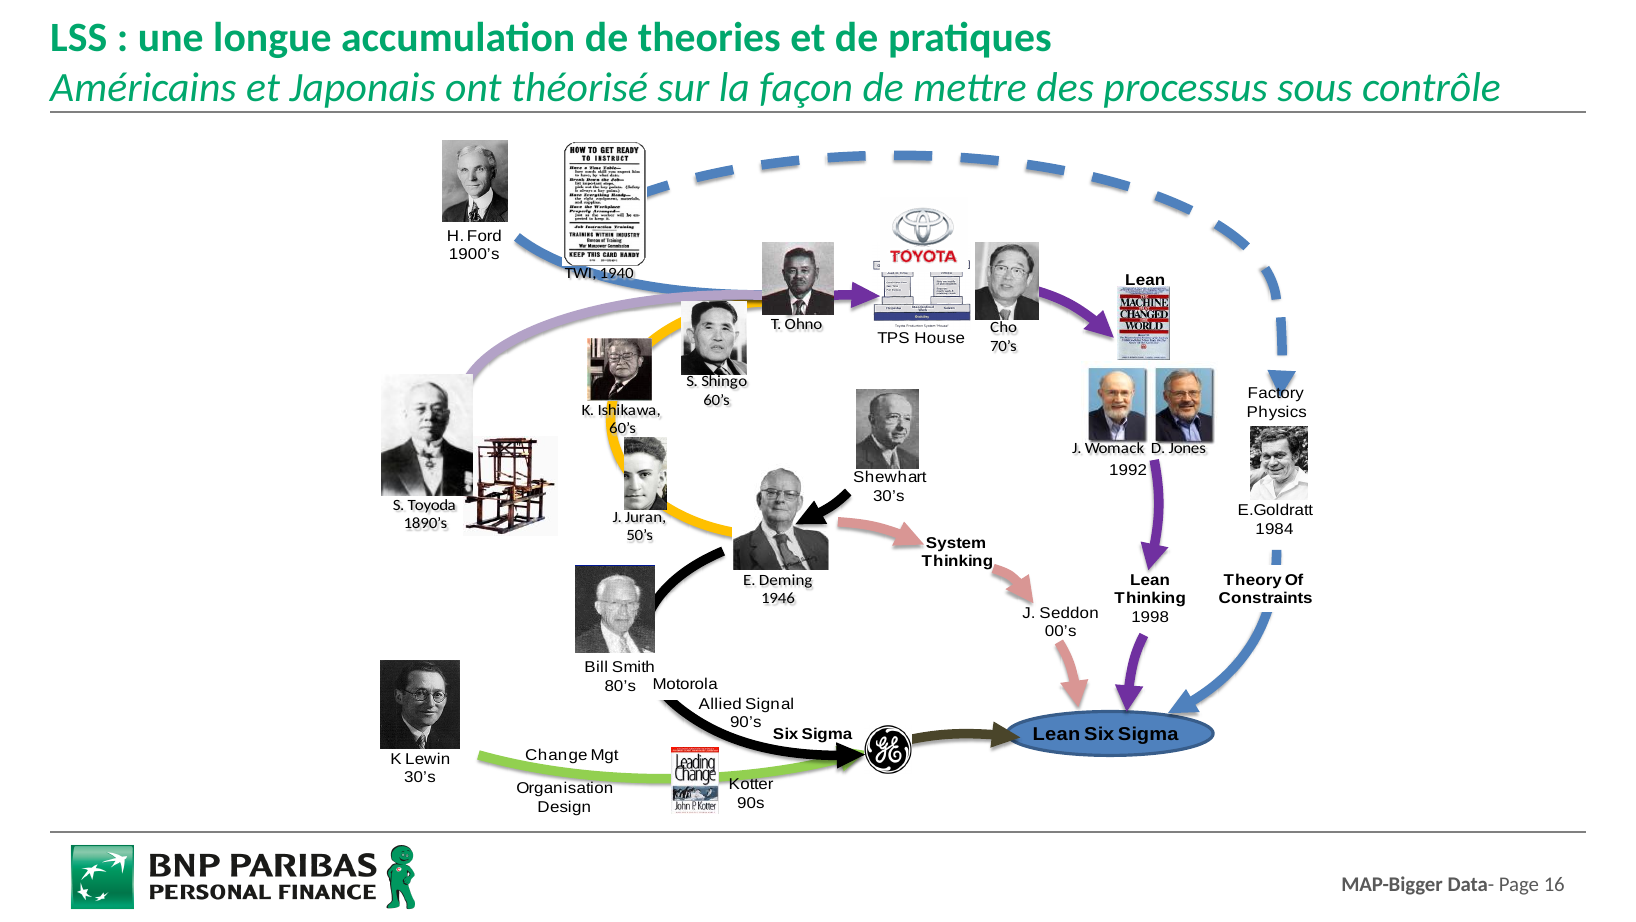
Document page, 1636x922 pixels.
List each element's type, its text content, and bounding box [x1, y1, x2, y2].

title LSS : une longue accumulation de theories et de pratiques Américains et Japonais ont théorisé sur la façon de mettre des processus sous contrôle [49, 16, 1615, 104]
picture [379, 138, 1324, 822]
picture [55, 839, 430, 915]
